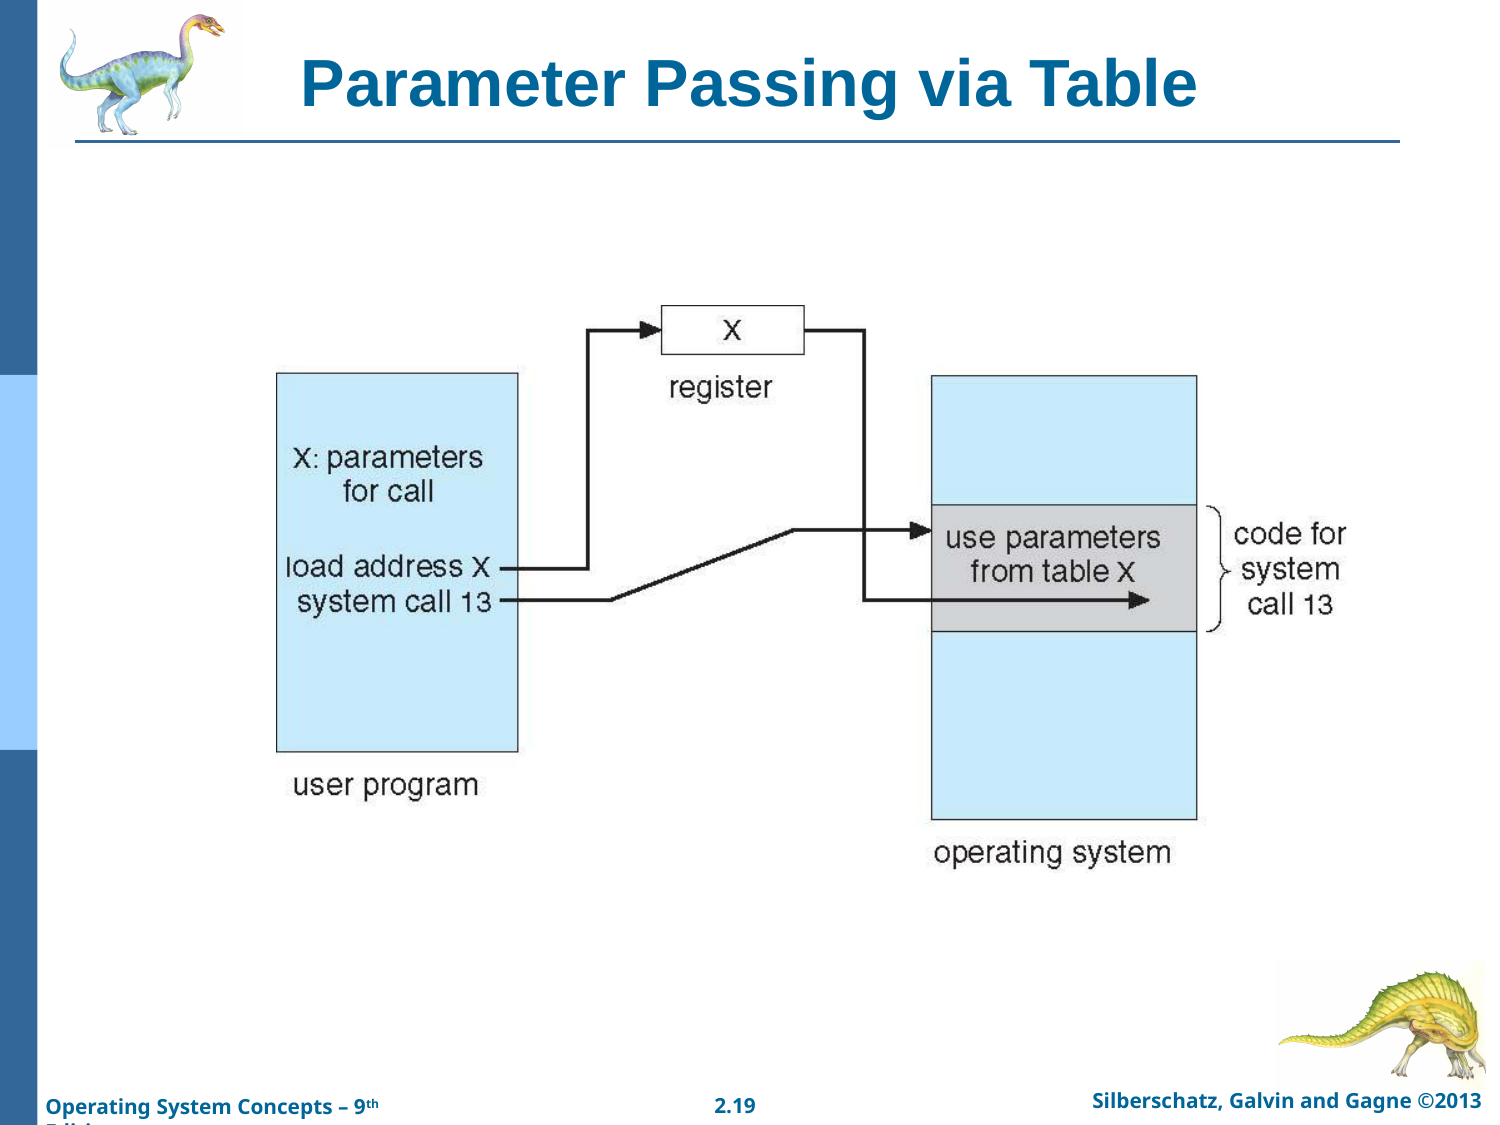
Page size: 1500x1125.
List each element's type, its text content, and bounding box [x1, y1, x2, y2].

picture [1275, 959, 1486, 1090]
picture [276, 305, 1355, 873]
picture [46, 0, 243, 149]
title Parameter Passing via Table [75, 32, 1425, 128]
